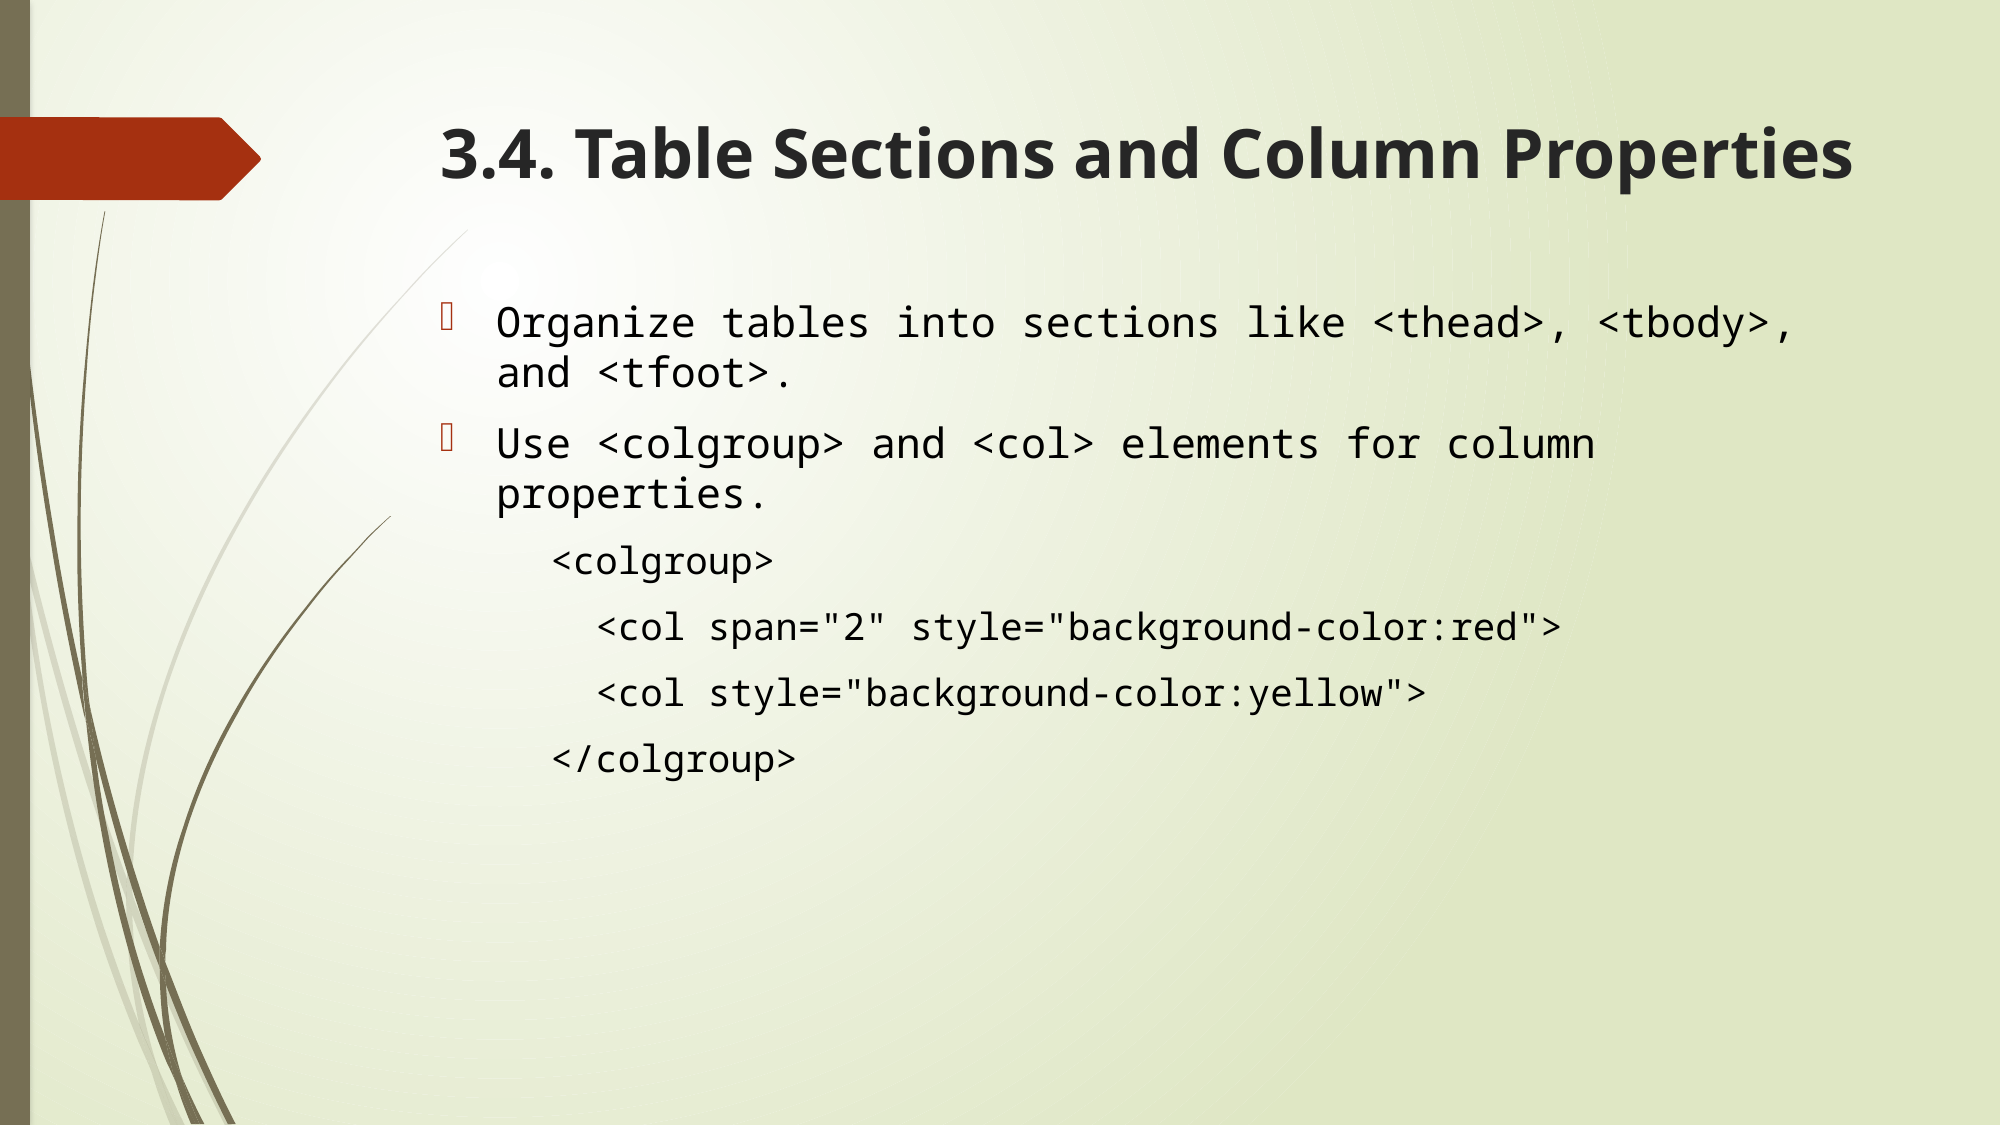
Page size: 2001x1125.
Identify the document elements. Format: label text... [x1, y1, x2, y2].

title 3.4. Table Sections and Column Properties [425, 102, 1888, 219]
list Organize tables into sections like <thead>, <tbody>, and <tfoot>. Use <colgroup> and <col> elements for column properties. <colgroup> <col span="2" style="background-color:red"> <col style="background-color:yellow"> </colgroup> [424, 287, 1888, 1085]
